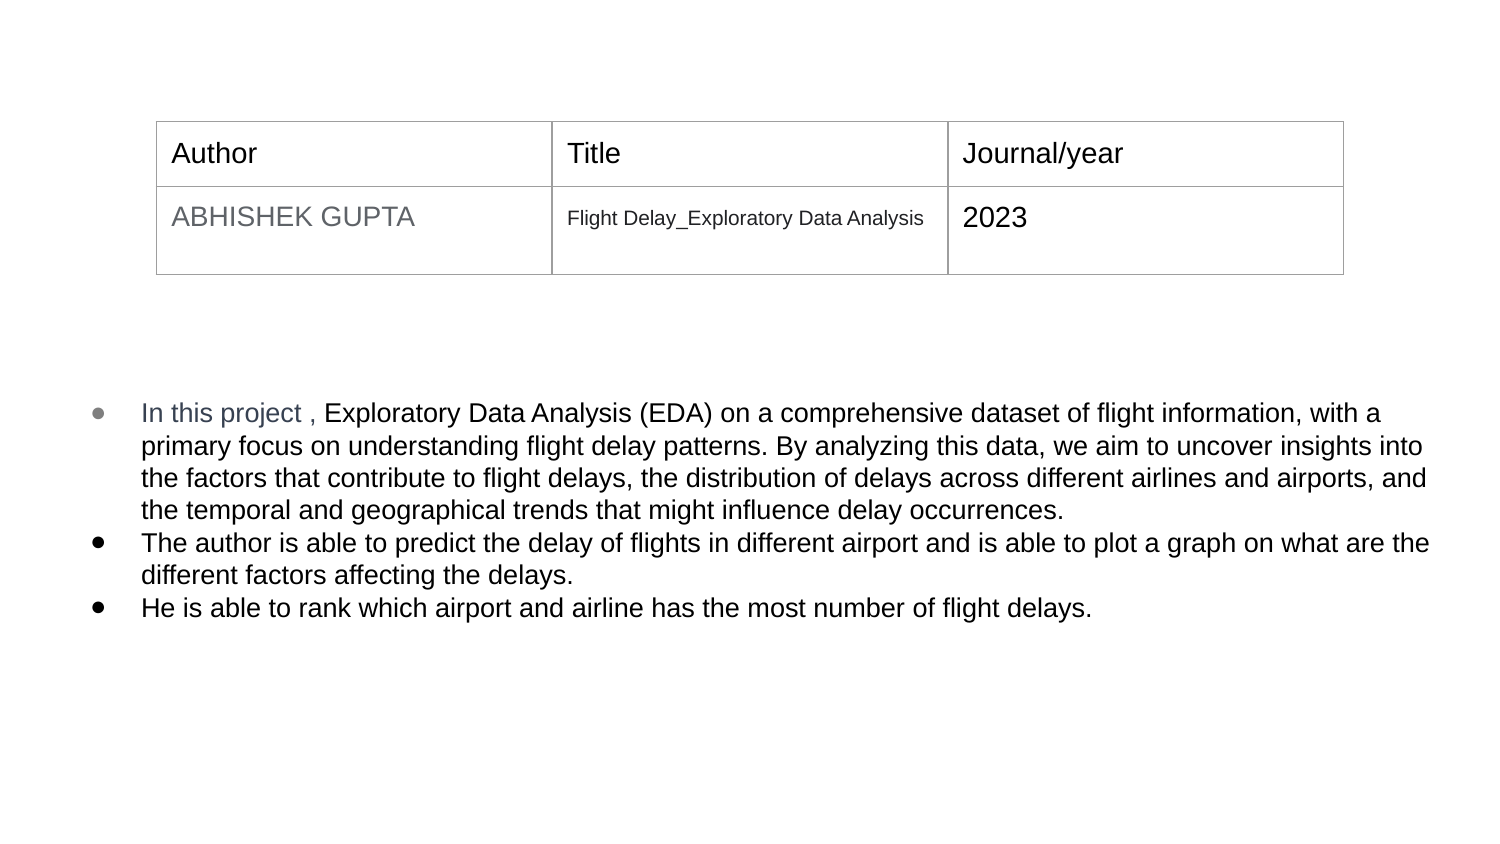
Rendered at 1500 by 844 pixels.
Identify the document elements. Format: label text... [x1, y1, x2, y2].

table_cell ABHISHEK GUPTA [157, 187, 551, 274]
table_header Title [553, 122, 947, 186]
table_header Author [157, 122, 551, 186]
table_cell 2023 [949, 187, 1343, 274]
table_header Journal/year [949, 122, 1343, 186]
list In this project , Exploratory Data Analysis (EDA) on a comprehensive dataset of flight information, with a primary focus on understanding flight delay patterns. By analyzing this data, we aim to uncover insights into the factors that contribute to flight delays, the distribution of delays across different airlines and airports, and the temporal and geographical trends that might influence delay occurrences. The author is able to predict the delay of flights in different airport and is able to plot a graph on what are the different factors affecting the delays. He is able to rank which airport and airline has the most number of flight delays. [51, 380, 1449, 844]
table_cell Flight Delay_Exploratory Data Analysis [553, 187, 947, 274]
